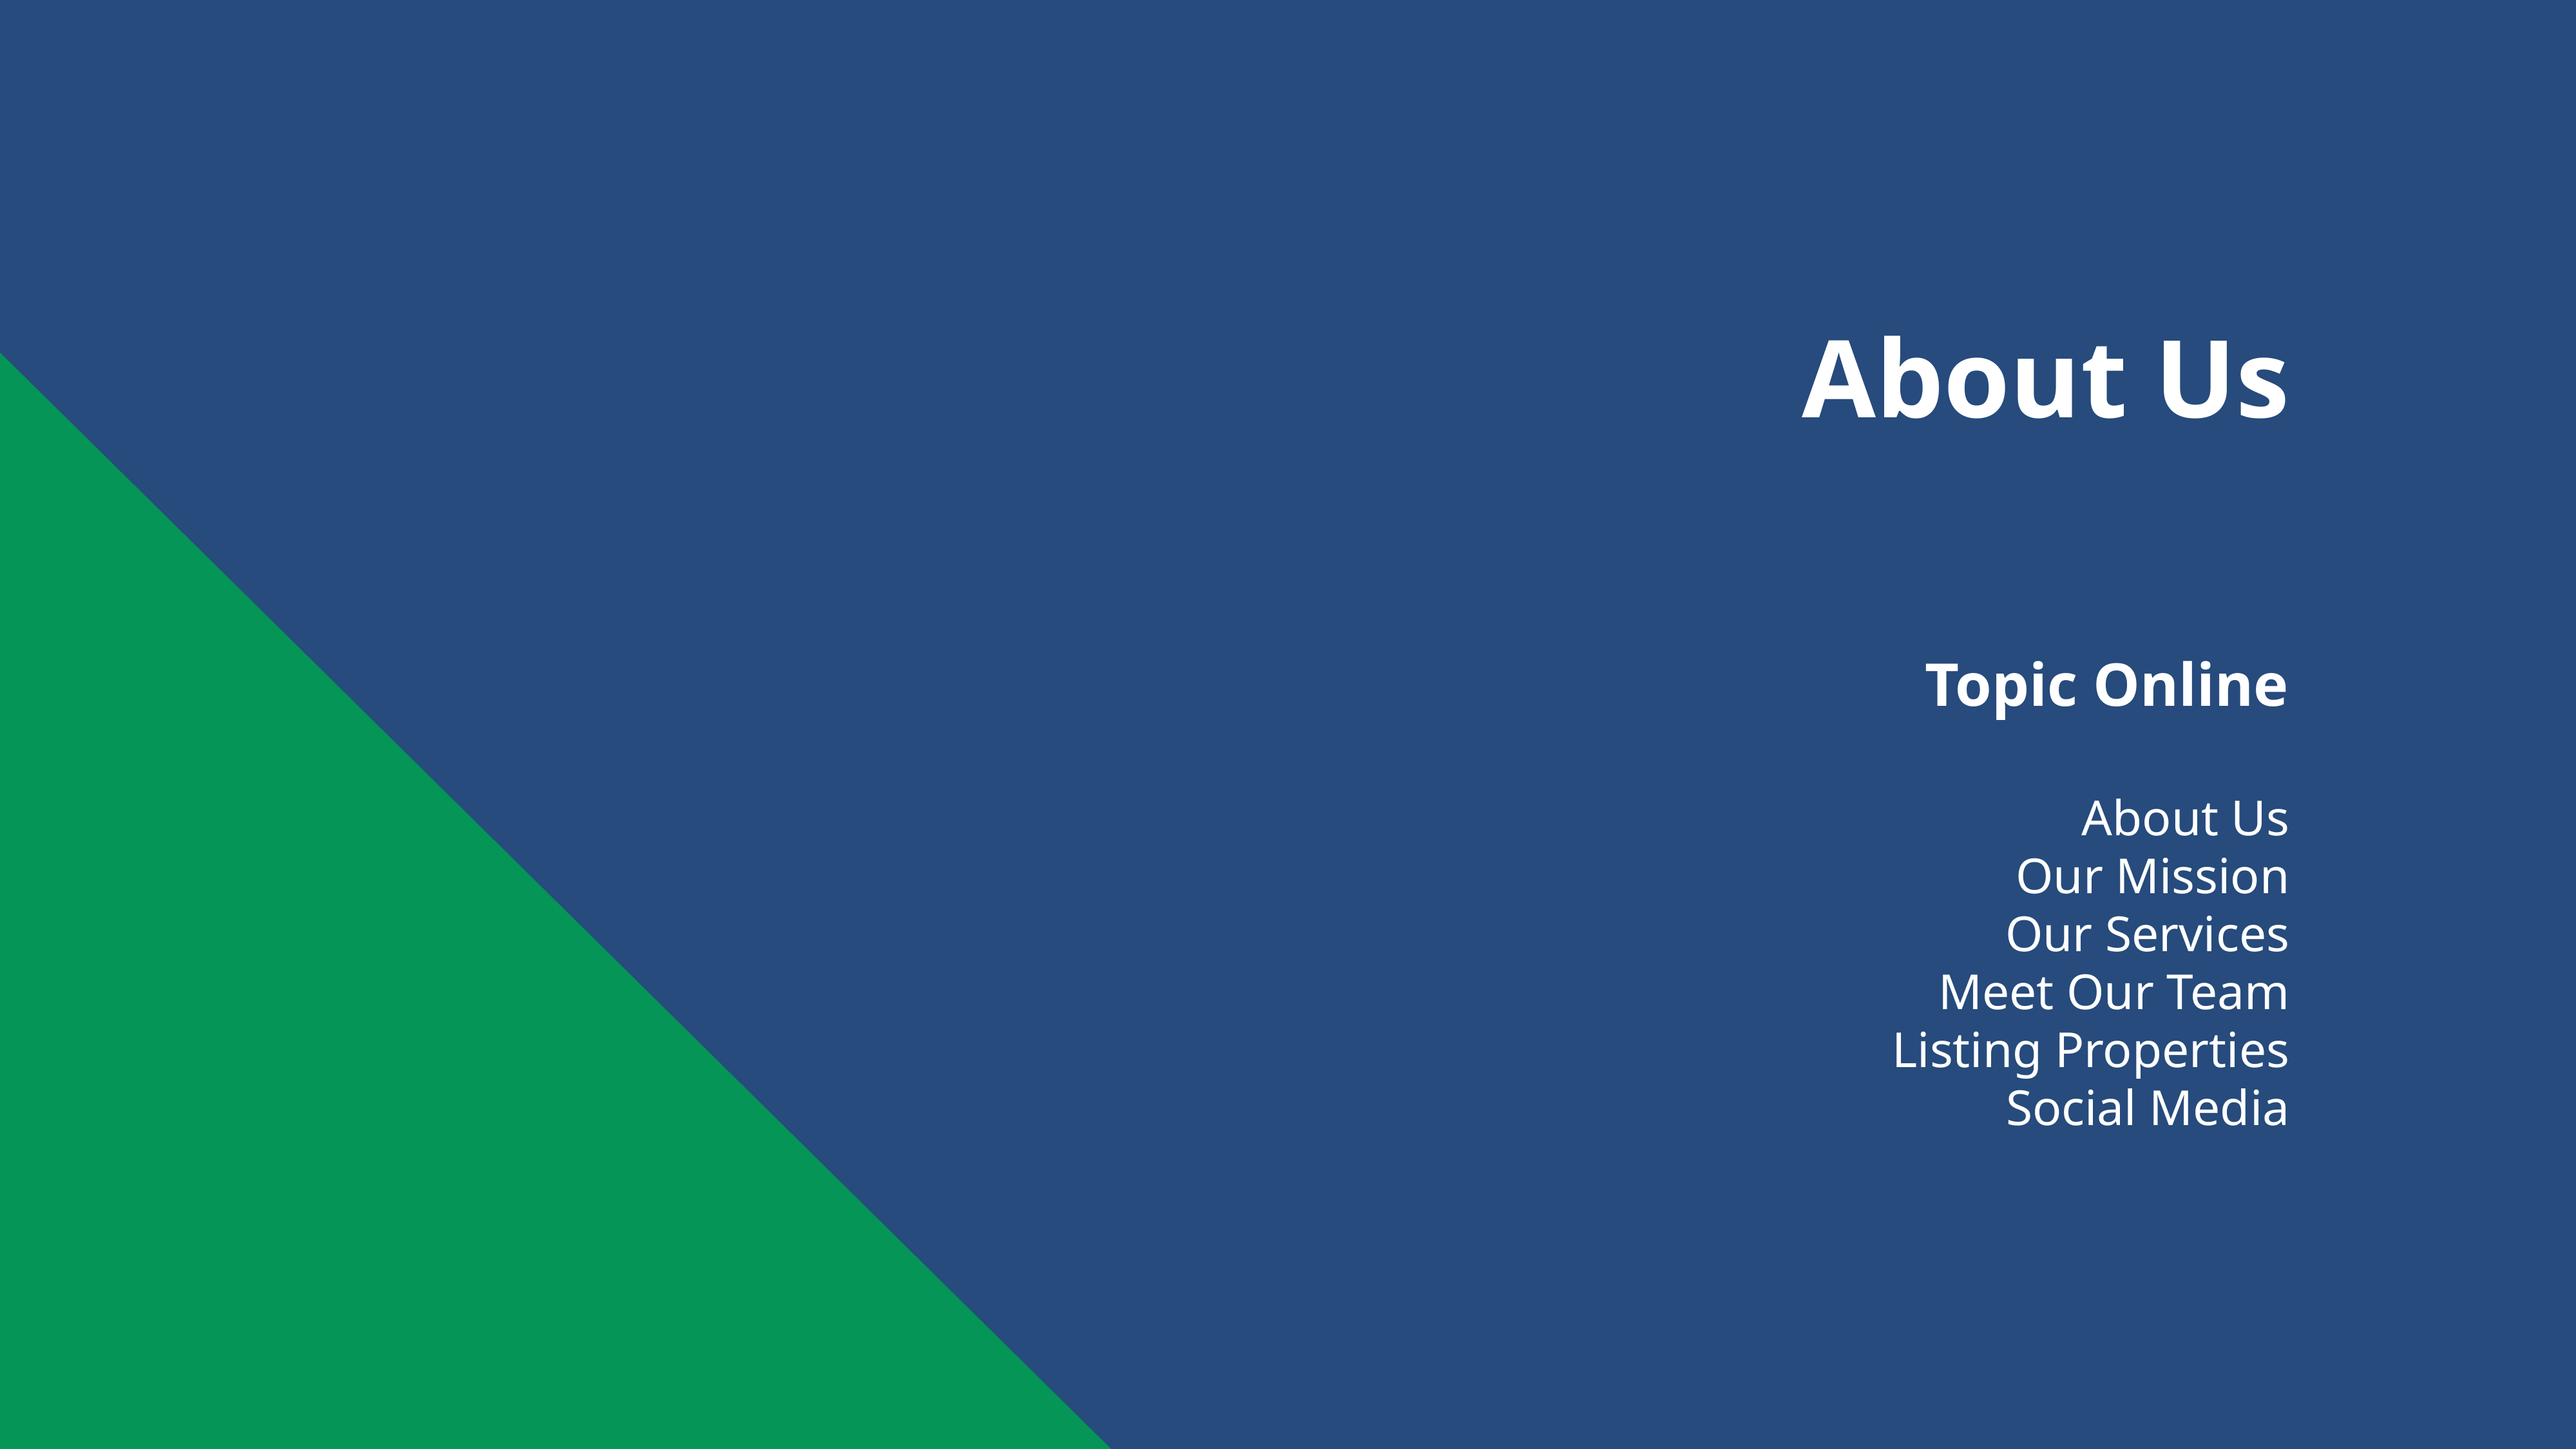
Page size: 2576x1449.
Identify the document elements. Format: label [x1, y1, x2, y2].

text_box [1837, 642, 2300, 1144]
picture [0, 0, 2576, 1449]
